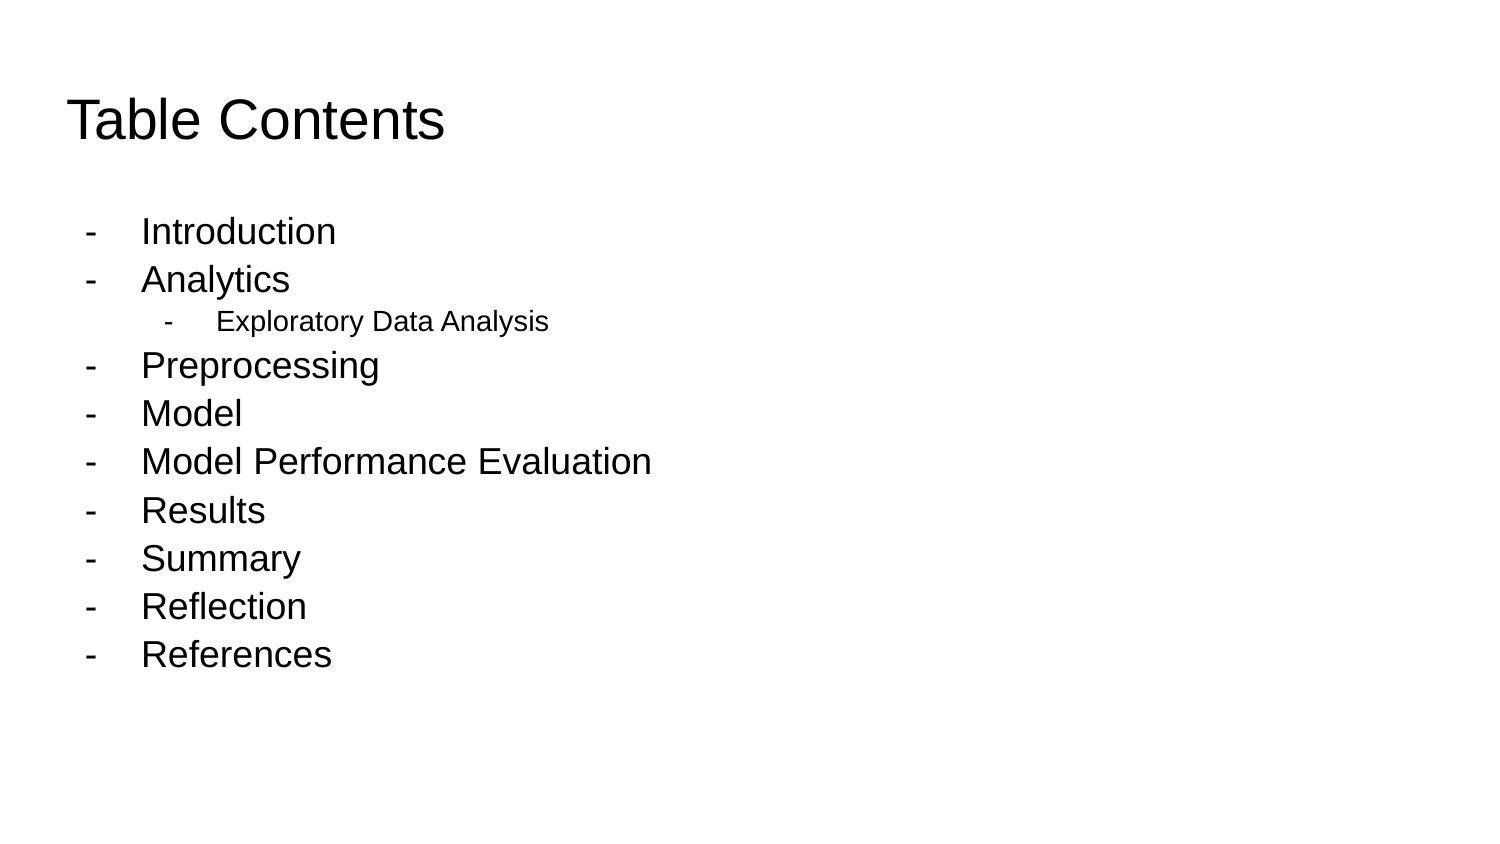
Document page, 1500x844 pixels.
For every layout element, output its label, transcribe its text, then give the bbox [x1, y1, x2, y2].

title Table Contents [51, 72, 1449, 167]
list Introduction Analytics Exploratory Data Analysis Preprocessing Model Model Performance Evaluation Results Summary Reflection References [51, 189, 1449, 750]
